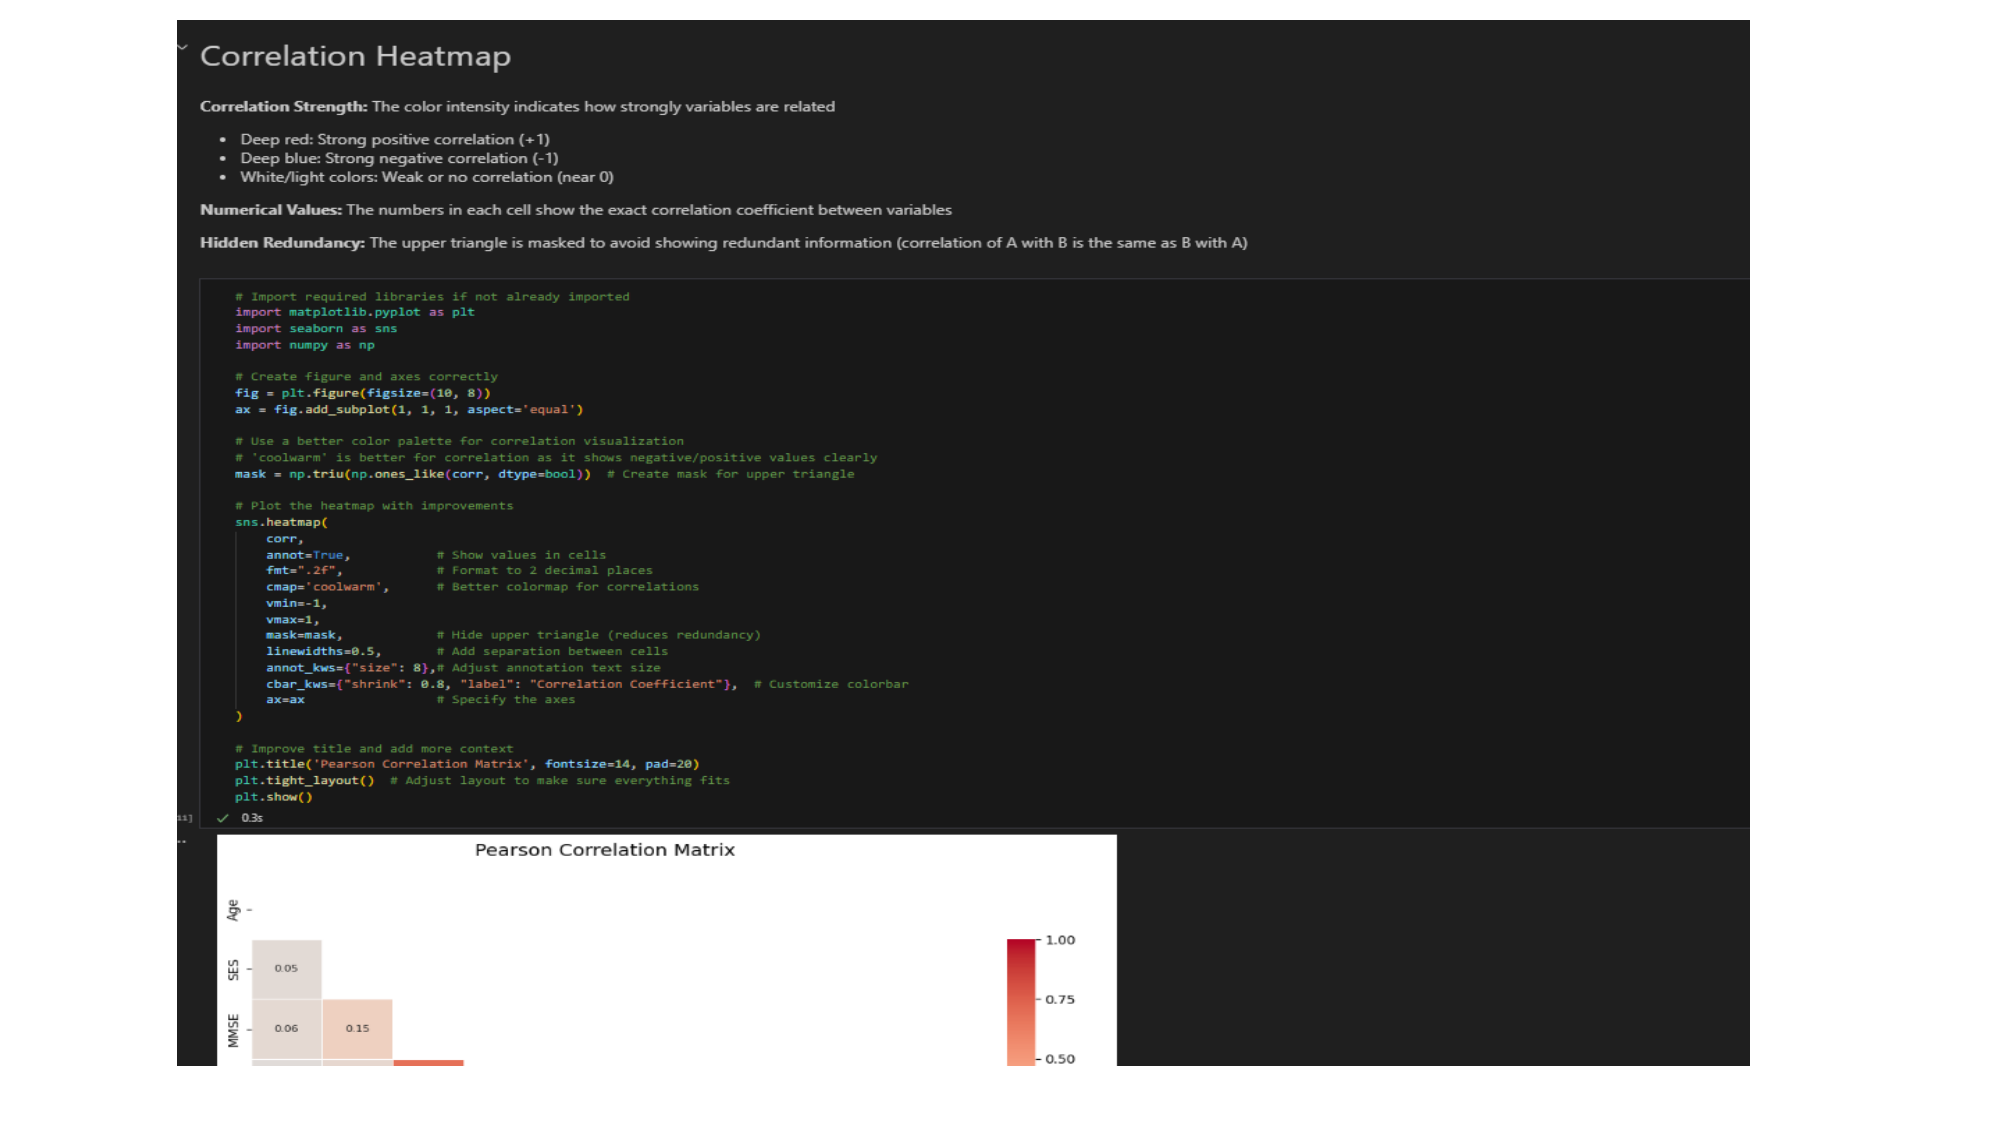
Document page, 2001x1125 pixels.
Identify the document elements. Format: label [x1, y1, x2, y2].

picture [177, 20, 1750, 1066]
